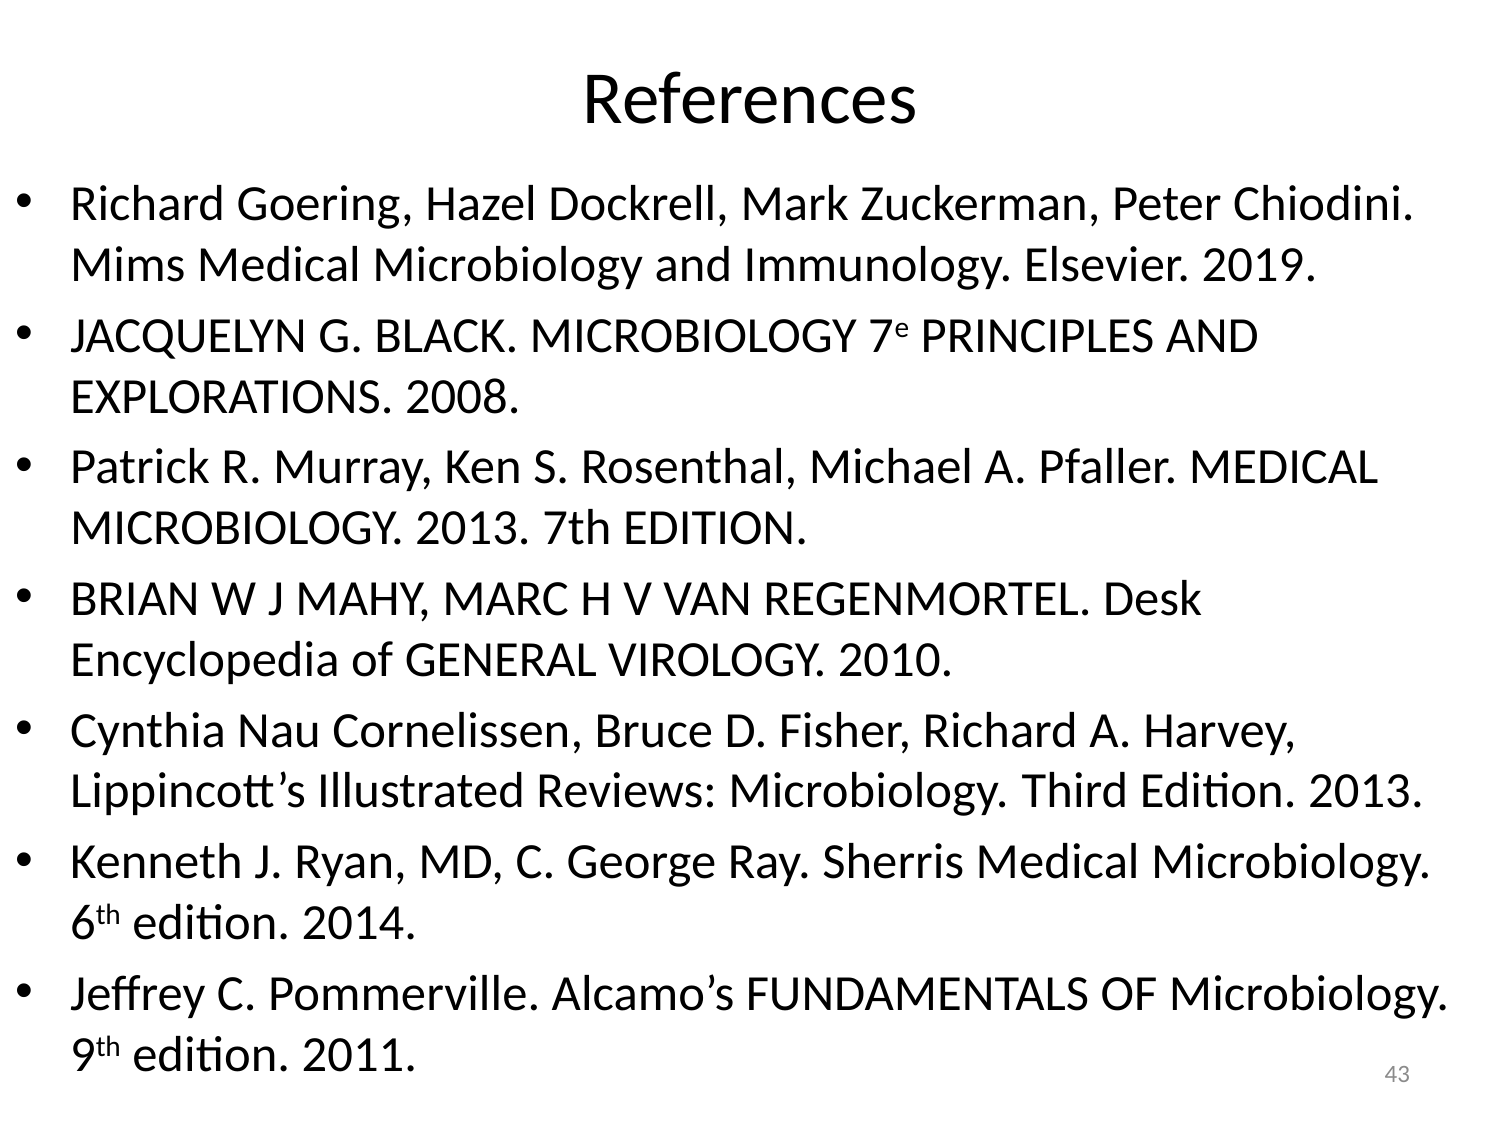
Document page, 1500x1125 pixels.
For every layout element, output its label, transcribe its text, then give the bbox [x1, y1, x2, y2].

title References [0, 0, 1500, 162]
list Richard Goering, Hazel Dockrell, Mark Zuckerman, Peter Chiodini. Mims Medical Microbiology and Immunology. Elsevier. 2019. JACQUELYN G. BLACK. MICROBIOLOGY 7e PRINCIPLES AND EXPLORATIONS. 2008. Patrick R. Murray, Ken S. Rosenthal, Michael A. Pfaller. MEDICAL MICROBIOLOGY. 2013. 7th EDITION. BRIAN W J MAHY, MARC H V VAN REGENMORTEL. Desk Encyclopedia of GENERAL VIROLOGY. 2010. Cynthia Nau Cornelissen, Bruce D. Fisher, Richard A. Harvey, Lippincott’s Illustrated Reviews: Microbiology. Third Edition. 2013. Kenneth J. Ryan, MD, C. George Ray. Sherris Medical Microbiology. 6th edition. 2014. Jeffrey C. Pommerville. Alcamo’s FUNDAMENTALS OF Microbiology. 9th edition. 2011. [0, 162, 1500, 1103]
slide_number 43 [1074, 1042, 1425, 1103]
